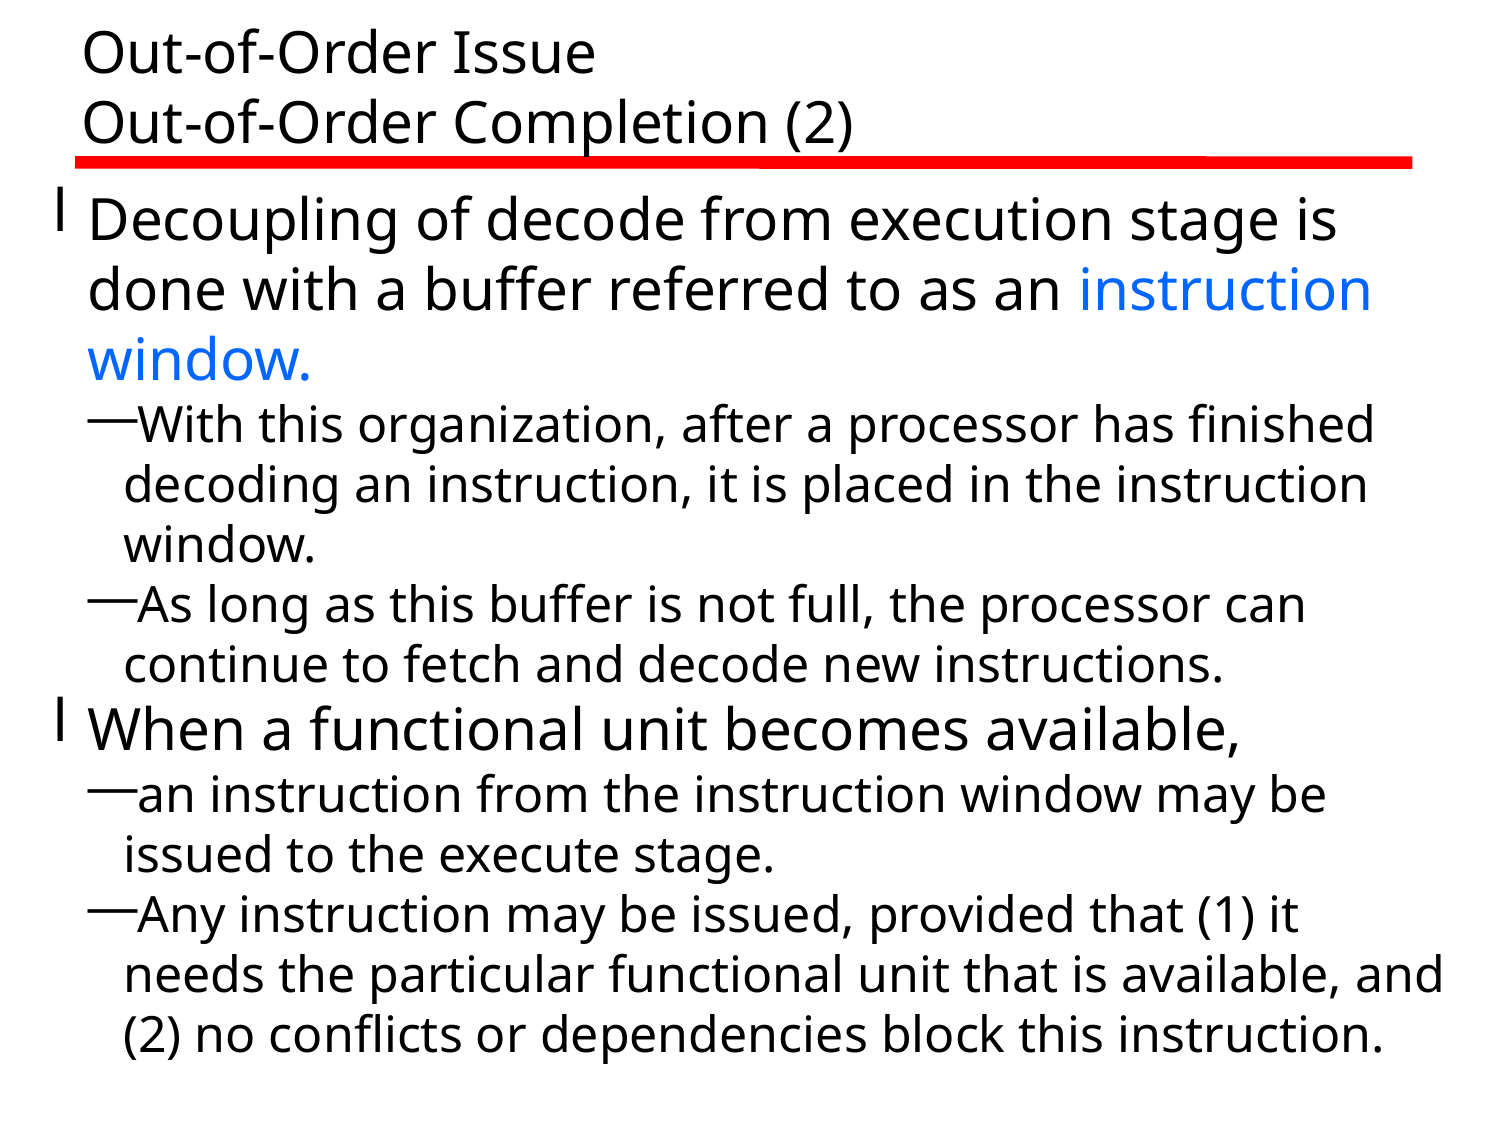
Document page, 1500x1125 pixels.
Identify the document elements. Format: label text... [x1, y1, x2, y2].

text_box Out-of-Order Issue Out-of-Order Completion (2) [66, 24, 1413, 163]
text_box Decoupling of decode from execution stage is done with a buffer referred to as an instruction window. With this organization, after a processor has finished decoding an instruction, it is placed in the instruction window. As long as this buffer is not full, the processor can continue to fetch and decode new instructions. When a functional unit becomes available, an instruction from the instruction window may be issued to the execute stage. Any instruction may be issued, provided that (1) it needs the particular functional unit that is available, and (2) no conflicts or dependencies block this instruction. [37, 174, 1463, 1100]
